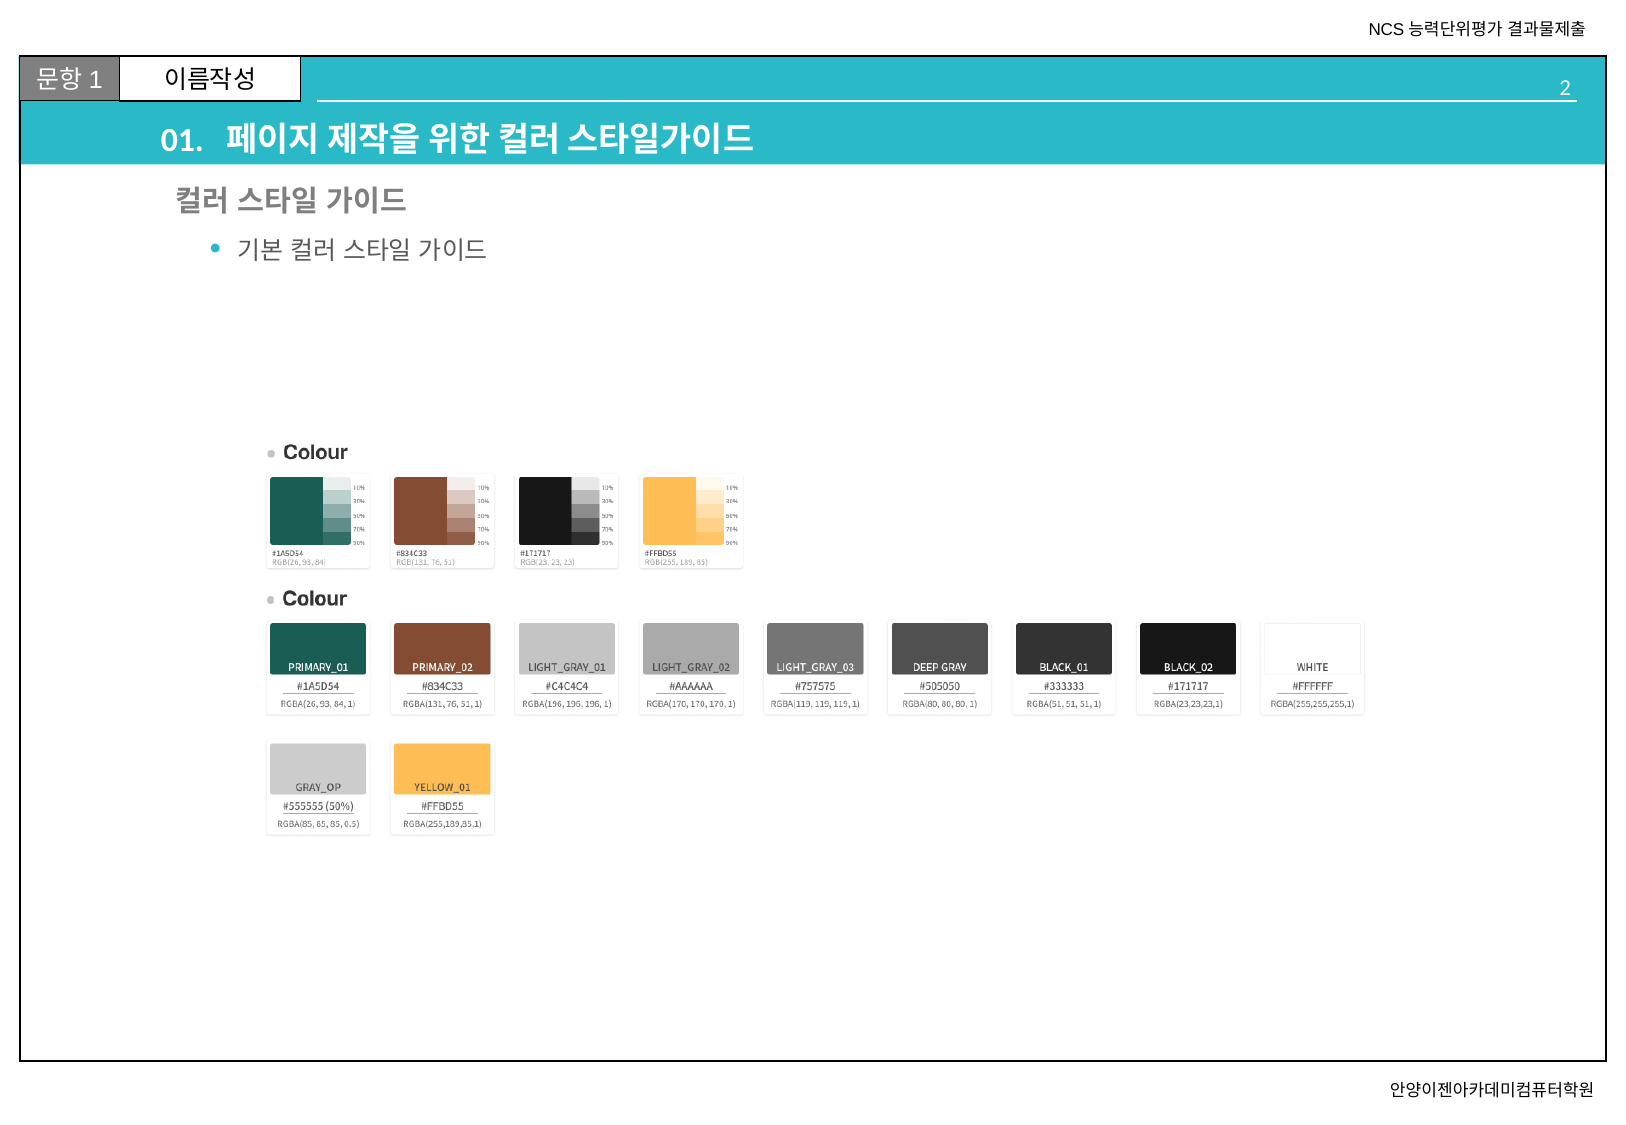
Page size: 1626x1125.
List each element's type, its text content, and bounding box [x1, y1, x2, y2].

picture [215, 431, 1442, 856]
list 기본 컬러 스타일 가이드 [194, 227, 1460, 279]
title 01. 페이지 제작을 위한 컬러 스타일가이드 [146, 114, 1460, 166]
subtitle 컬러 스타일 가이드 [160, 176, 1460, 228]
